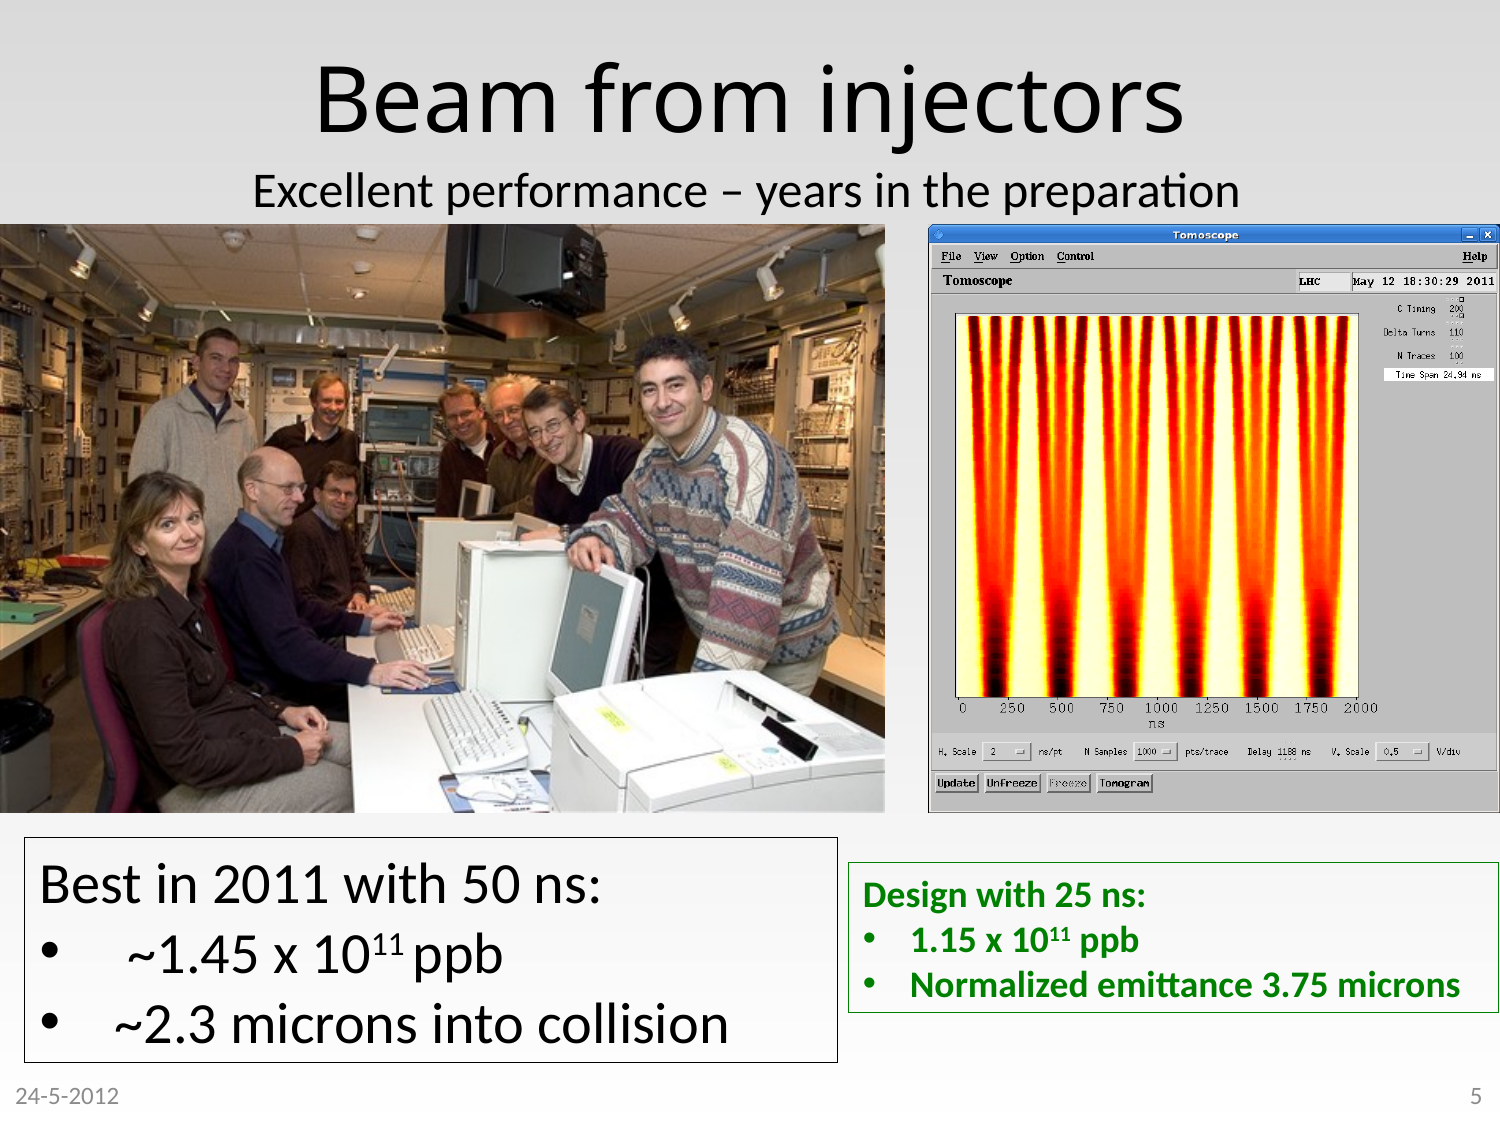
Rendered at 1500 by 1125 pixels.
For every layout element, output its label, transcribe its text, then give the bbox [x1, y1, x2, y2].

title Beam from injectors [75, 24, 1425, 168]
text_box Best in 2011 with 50 ns: ~1.45 x 1011 ppb ~2.3 microns into collision [24, 837, 838, 1063]
slide_number 5 [1147, 1065, 1498, 1125]
picture [0, 224, 885, 813]
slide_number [0, 1064, 350, 1125]
text_box Excellent performance – years in the preparation [237, 149, 1313, 225]
text_box Design with 25 ns: 1.15 x 1011 ppb Normalized emittance 3.75 microns [848, 862, 1499, 1013]
picture [928, 224, 1500, 813]
